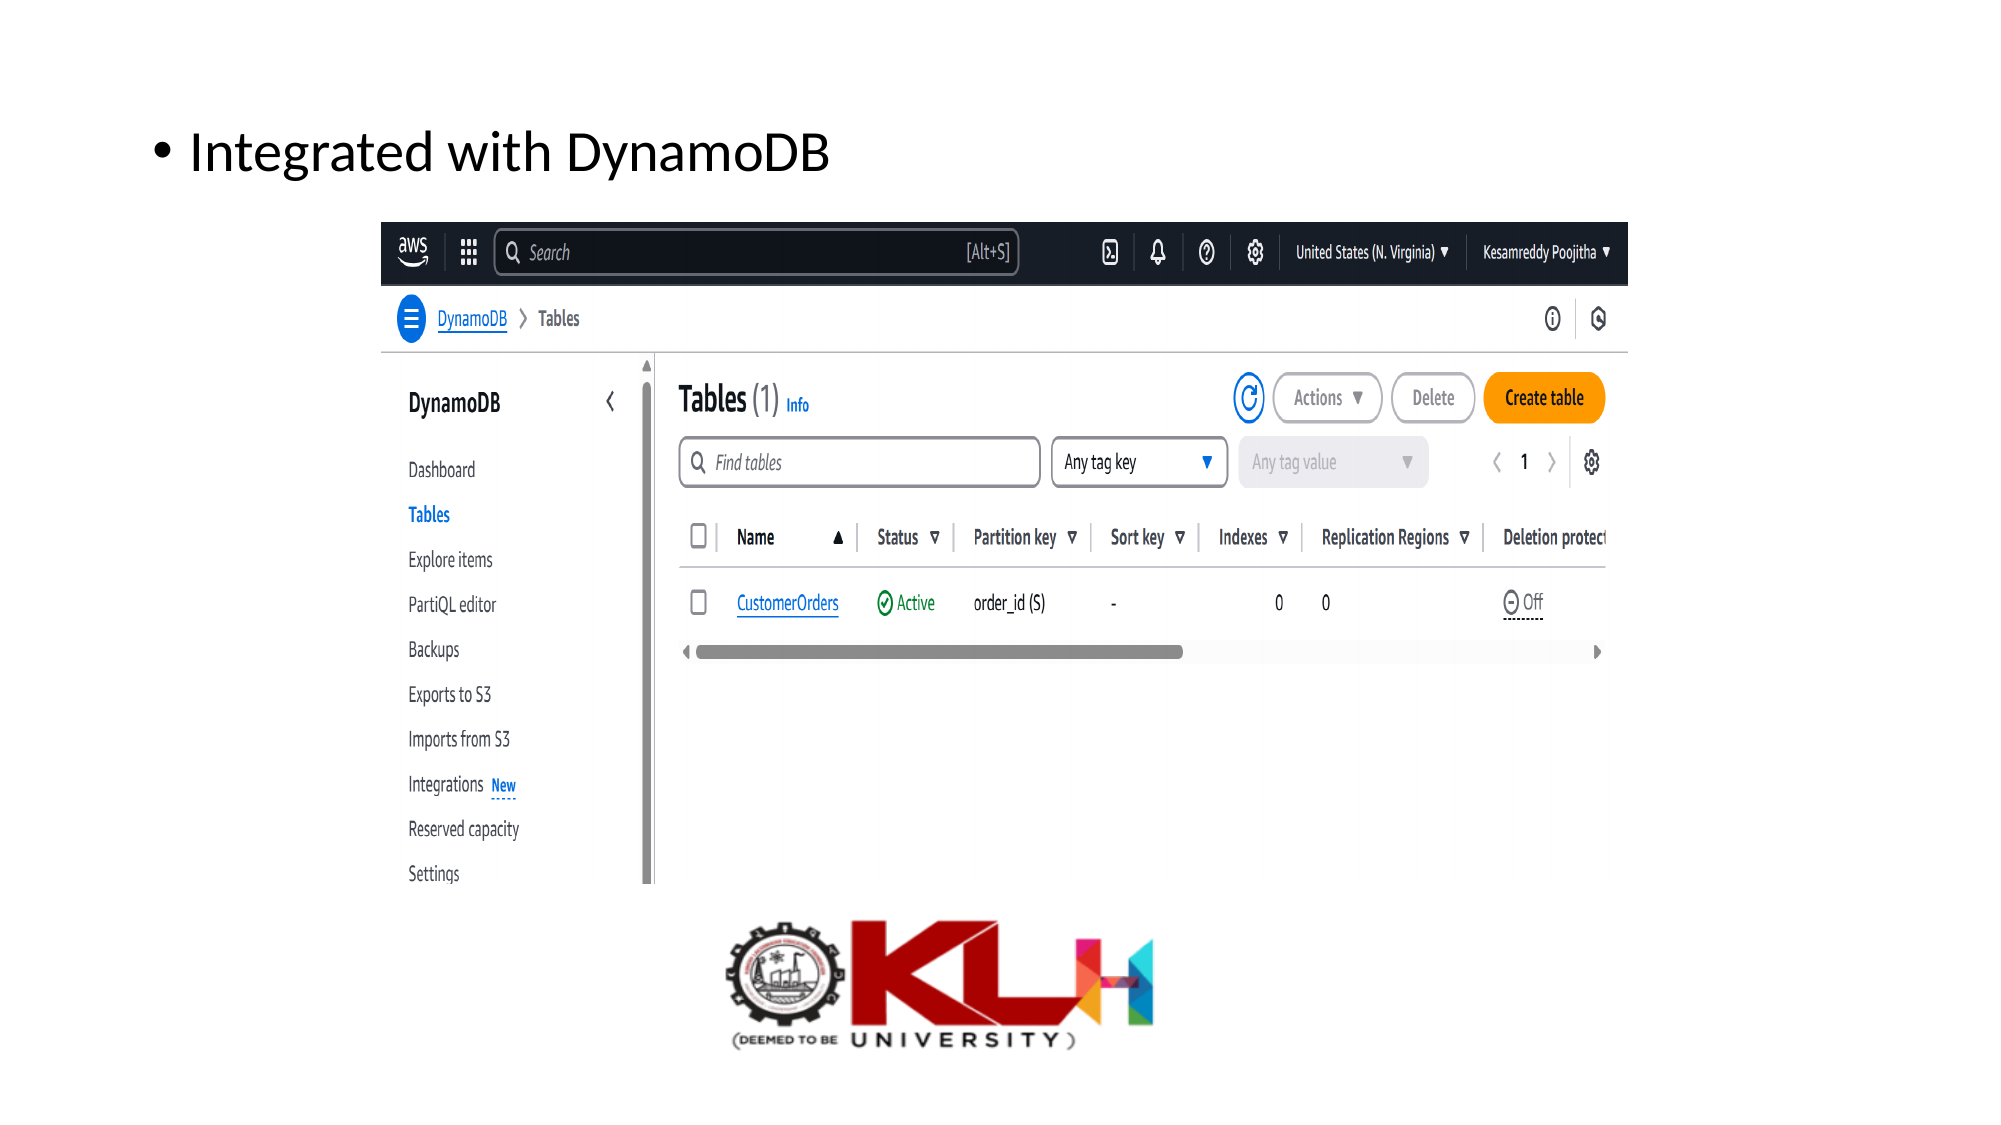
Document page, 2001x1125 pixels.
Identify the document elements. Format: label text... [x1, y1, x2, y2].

picture [717, 890, 1168, 1076]
picture [381, 222, 1628, 884]
list Integrated with DynamoDB [137, 114, 1863, 955]
